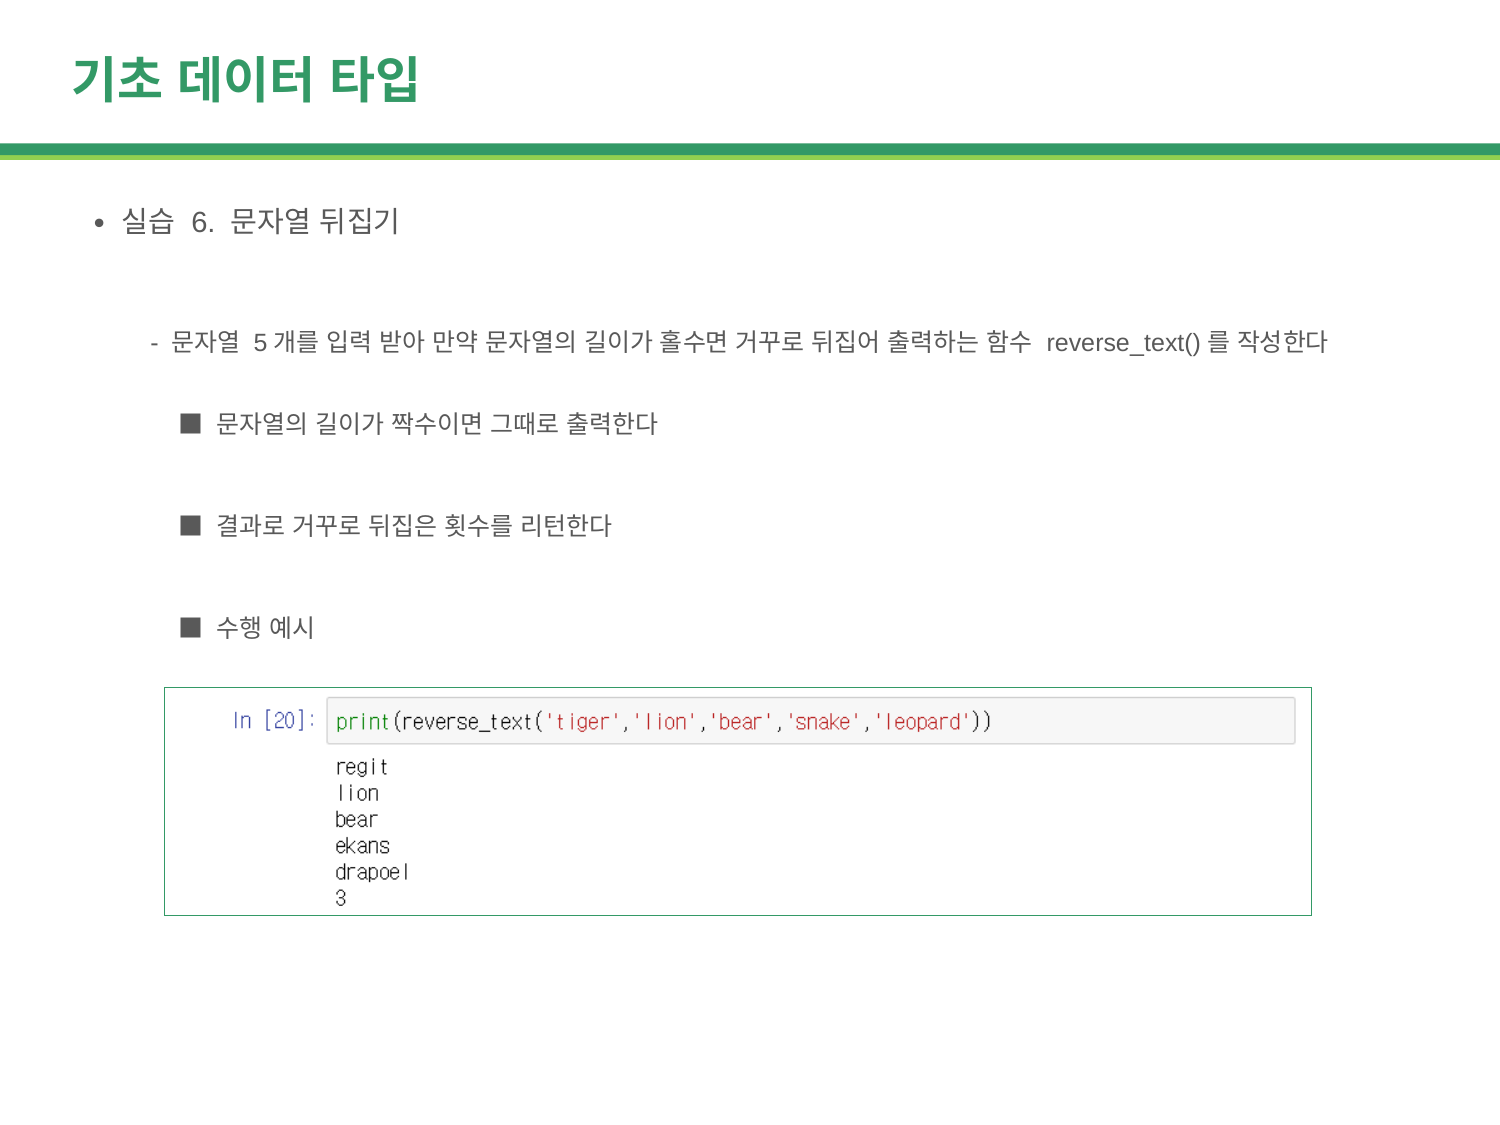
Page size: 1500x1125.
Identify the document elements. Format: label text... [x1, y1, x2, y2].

text_box ∙ 실습 6. 문자열 뒤집기 [75, 196, 1412, 246]
text_box 기초 데이터 타입 [57, 41, 437, 116]
text_box [0, 157, 1500, 162]
text_box [0, 141, 1500, 157]
text_box ■ 수행 예시 [163, 605, 1500, 651]
text_box - 문자열 5개를 입력 받아 만약 문자열의 길이가 홀수면 거꾸로 뒤집어 출력하는 함수 reverse_text()를 작성한다 [135, 319, 1472, 364]
text_box ■ 문자열의 길이가 짝수이면 그때로 출력한다 [163, 400, 1500, 446]
picture [163, 686, 1312, 917]
text_box ■ 결과로 거꾸로 뒤집은 횟수를 리턴한다 [163, 503, 1500, 548]
